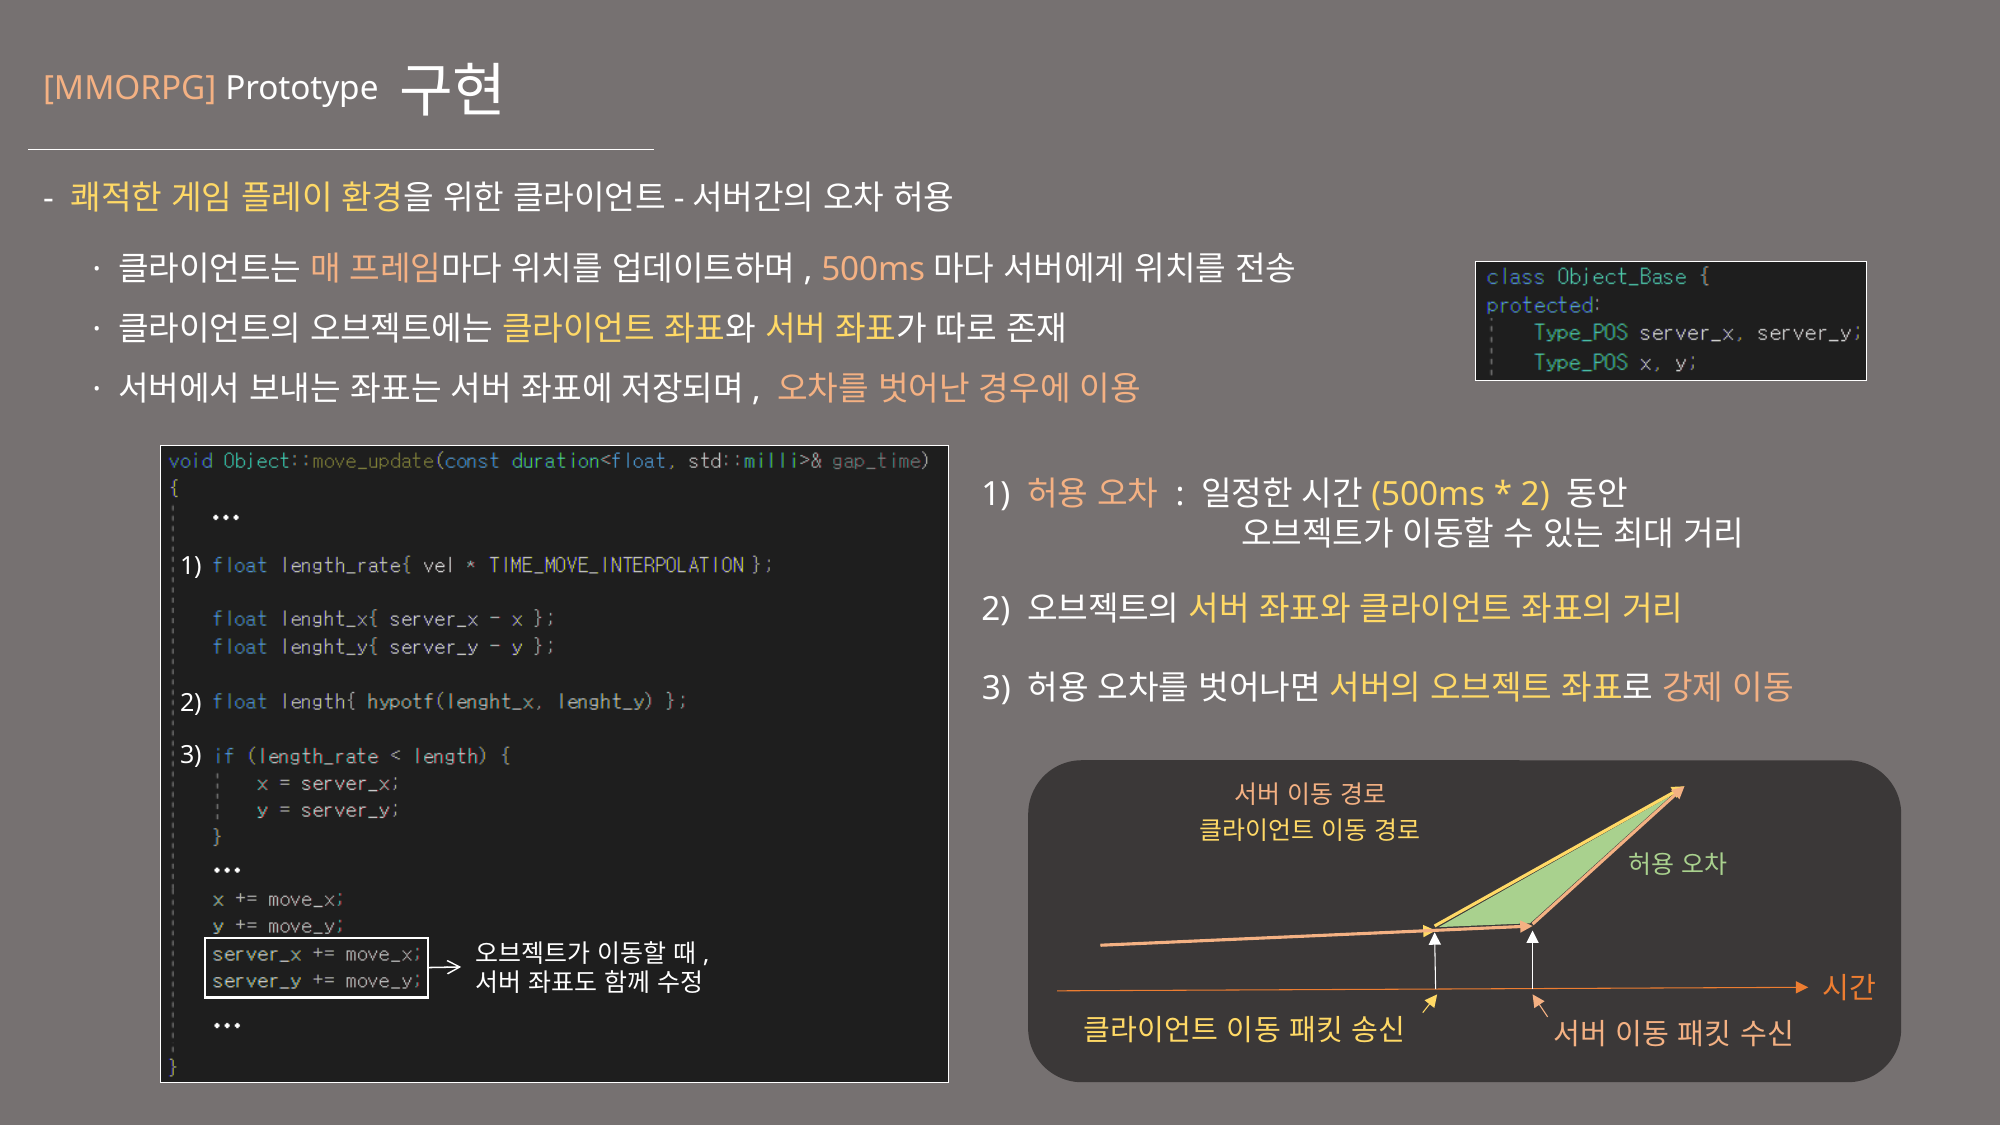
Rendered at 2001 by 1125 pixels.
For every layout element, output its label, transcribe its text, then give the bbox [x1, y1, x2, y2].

picture [1475, 261, 1867, 381]
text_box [1422, 994, 1438, 1013]
text_box 2) 오브젝트의 서버 좌표와 클라이언트 좌표의 거리 [966, 580, 1828, 635]
picture [160, 445, 949, 1083]
text_box 클라이언트 이동 경로 [1184, 816, 1434, 852]
text_box 1) 허용 오차 : 일정한 시간(500ms * 2) 동안 오브젝트가 이동할 수 있는 최대 거리 [966, 464, 1867, 560]
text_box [1532, 786, 1685, 925]
title 구현 [384, 25, 654, 148]
text_box 허용 오차 [1685, 841, 1816, 886]
text_box 서버 이동 경로 [1172, 771, 1449, 816]
text_box 클라이언트 이동 패킷 송신 [1069, 1003, 1421, 1054]
text_box · 클라이언트는 매 프레임마다 위치를 업데이트하며, 500ms마다 서버에게 위치를 전송 · 클라이언트의 오브젝트에는 클라이언트 좌표와 서버 좌표가 따로 존재 · 서버에서 보내는 좌표는 서버 좌표에 저장되며, 오차를 벗어난 경우에 이용 [77, 217, 1923, 417]
text_box 시간 [1808, 962, 1892, 1013]
text_box - 쾌적한 게임 플레이 환경을 위한 클라이언트-서버간의 오차 허용 [28, 148, 1267, 224]
text_box 3) 허용 오차를 벗어나면 서버의 오브젝트 좌표로 강제 이동 [967, 658, 1929, 714]
text_box [MMORPG] Prototype [28, 59, 384, 114]
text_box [1100, 925, 1533, 946]
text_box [1434, 786, 1532, 925]
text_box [1532, 994, 1548, 1017]
text_box 서버 이동 패킷 수신 [1538, 1008, 1810, 1058]
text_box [1057, 987, 1806, 991]
text_box [1027, 759, 1903, 1084]
